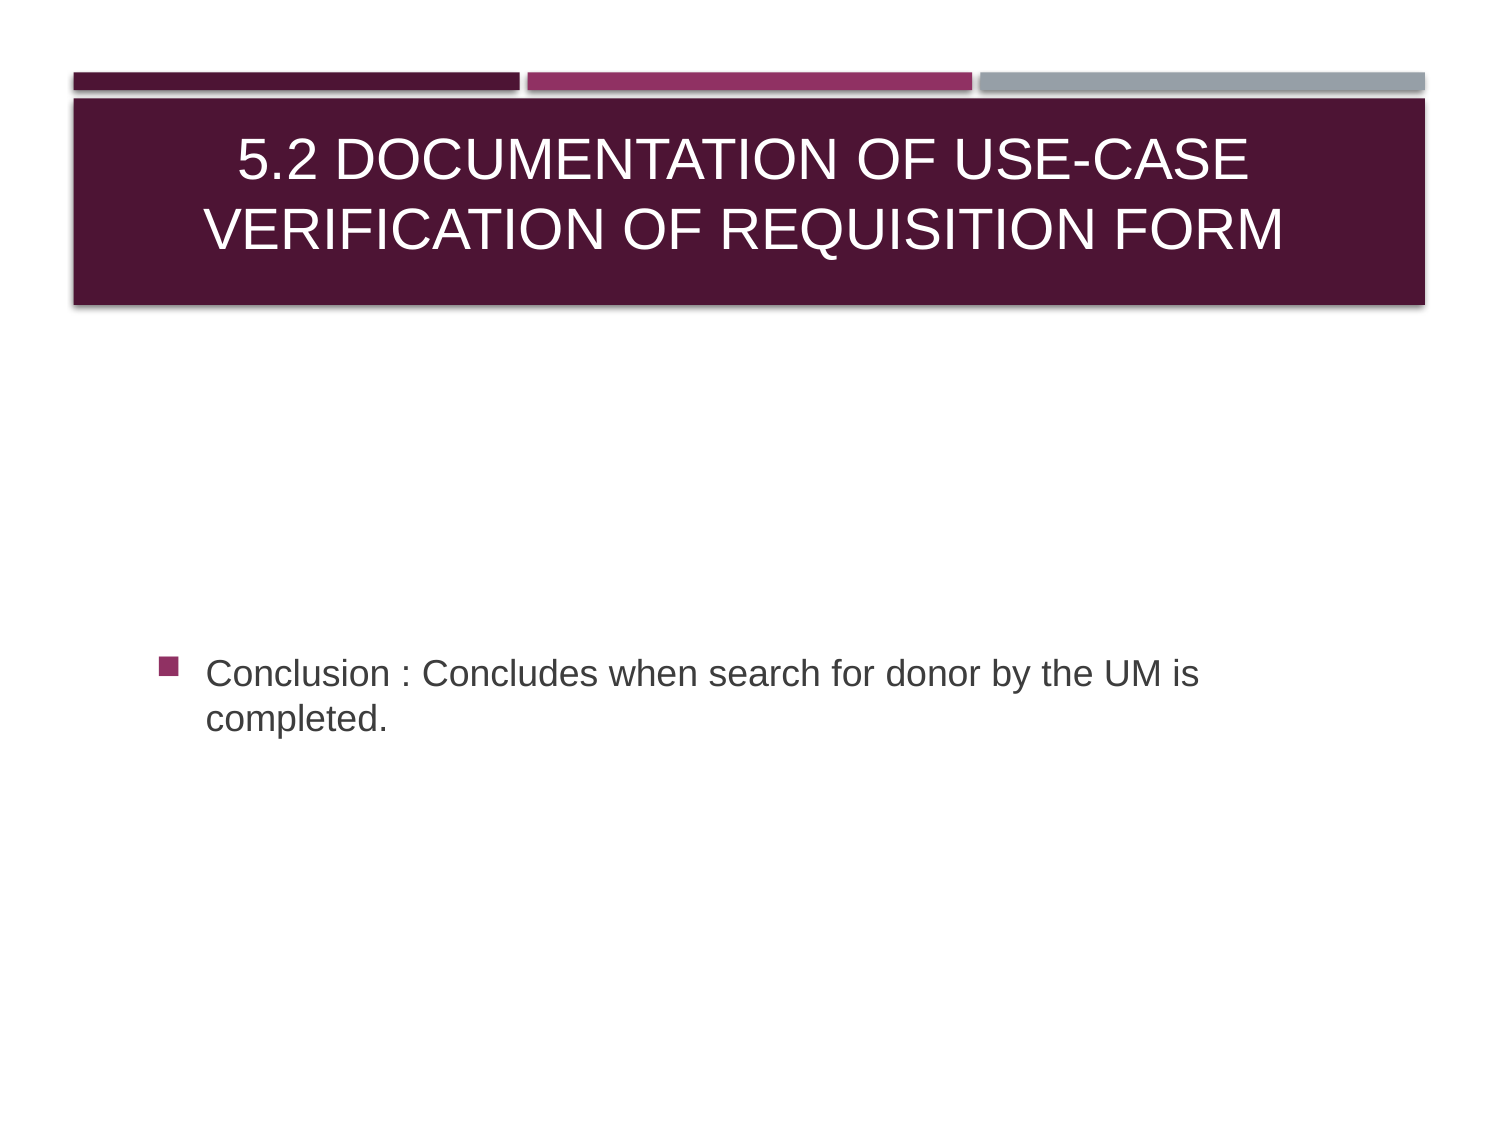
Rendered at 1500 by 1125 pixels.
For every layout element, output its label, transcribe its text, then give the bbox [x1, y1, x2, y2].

list Conclusion : Concludes when search for donor by the UM is completed. [140, 431, 1375, 957]
title 5.2 Documentation of Use-Case Verification of Requisition Form [147, 112, 1341, 269]
